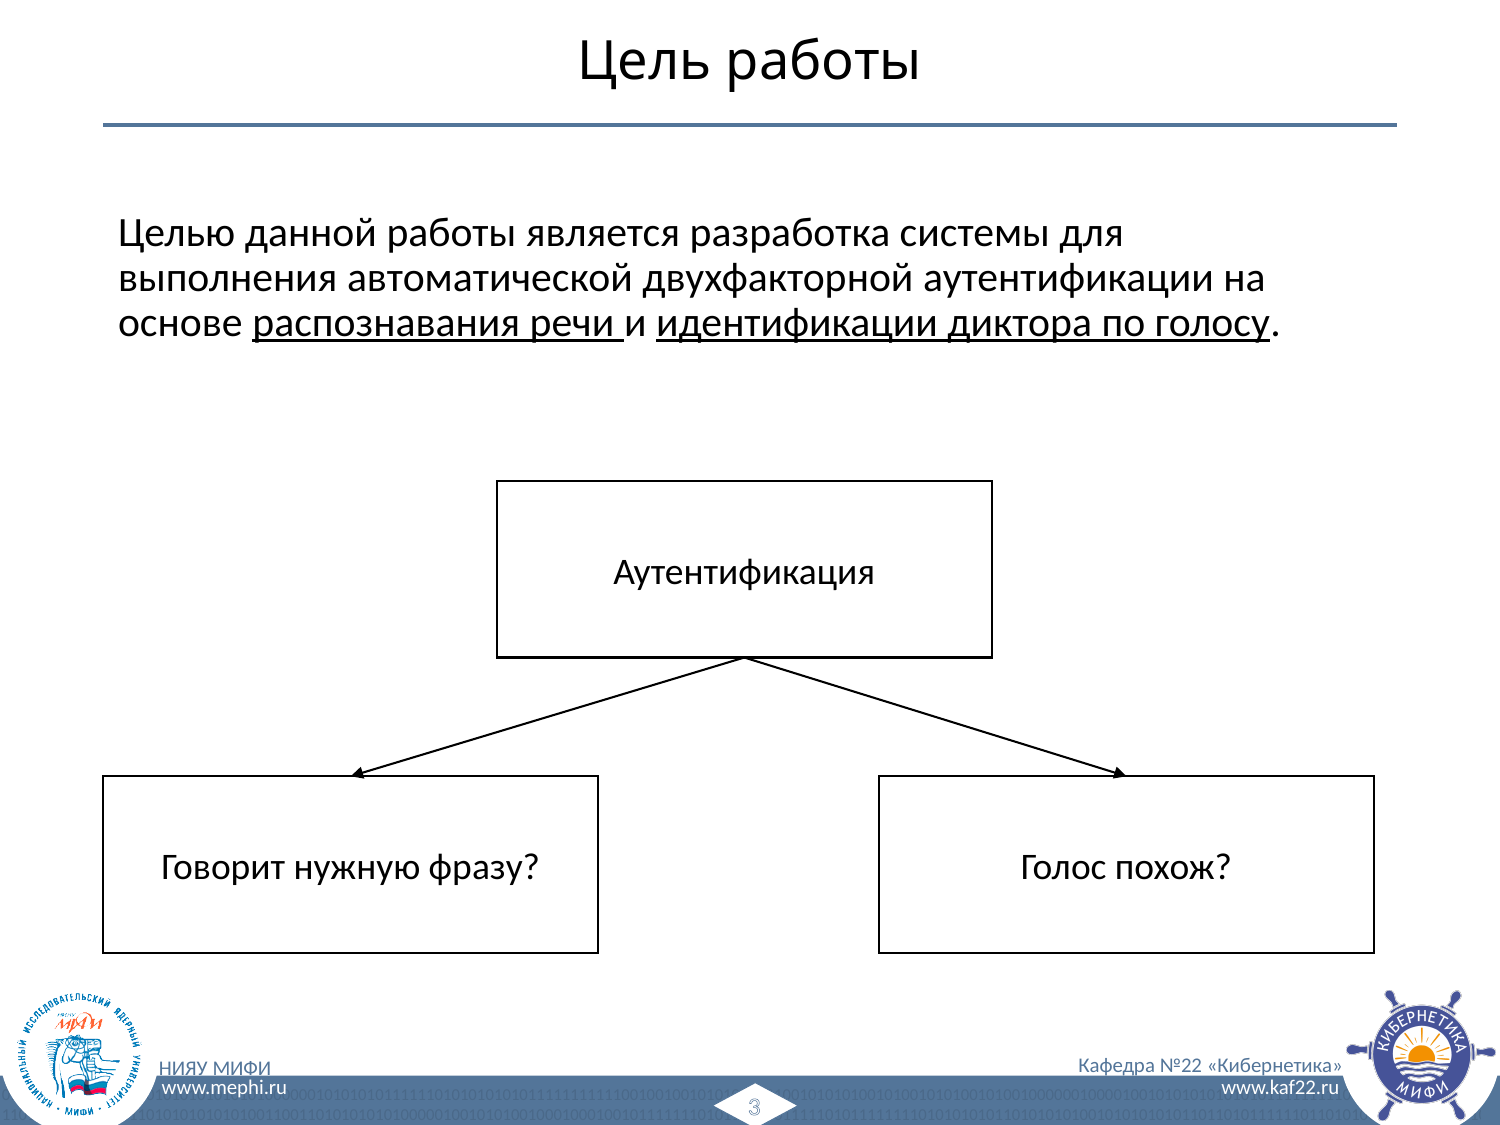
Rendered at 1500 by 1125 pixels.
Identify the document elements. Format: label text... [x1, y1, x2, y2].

text_box Аутентификация [496, 480, 993, 657]
text_box Говорит нужную фразу? [102, 775, 599, 954]
title Цель работы [103, 5, 1397, 119]
list Целью данной работы является разработка системы для выполнения автоматической двухфакторной аутентификации на основе распознавания речи и идентификации диктора по голосу. [103, 202, 1339, 759]
text_box Голос похож? [878, 775, 1375, 954]
picture [1346, 990, 1496, 1121]
slide_number 3 [719, 1081, 790, 1125]
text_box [350, 657, 745, 777]
picture [16, 989, 143, 1120]
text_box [745, 657, 1127, 777]
